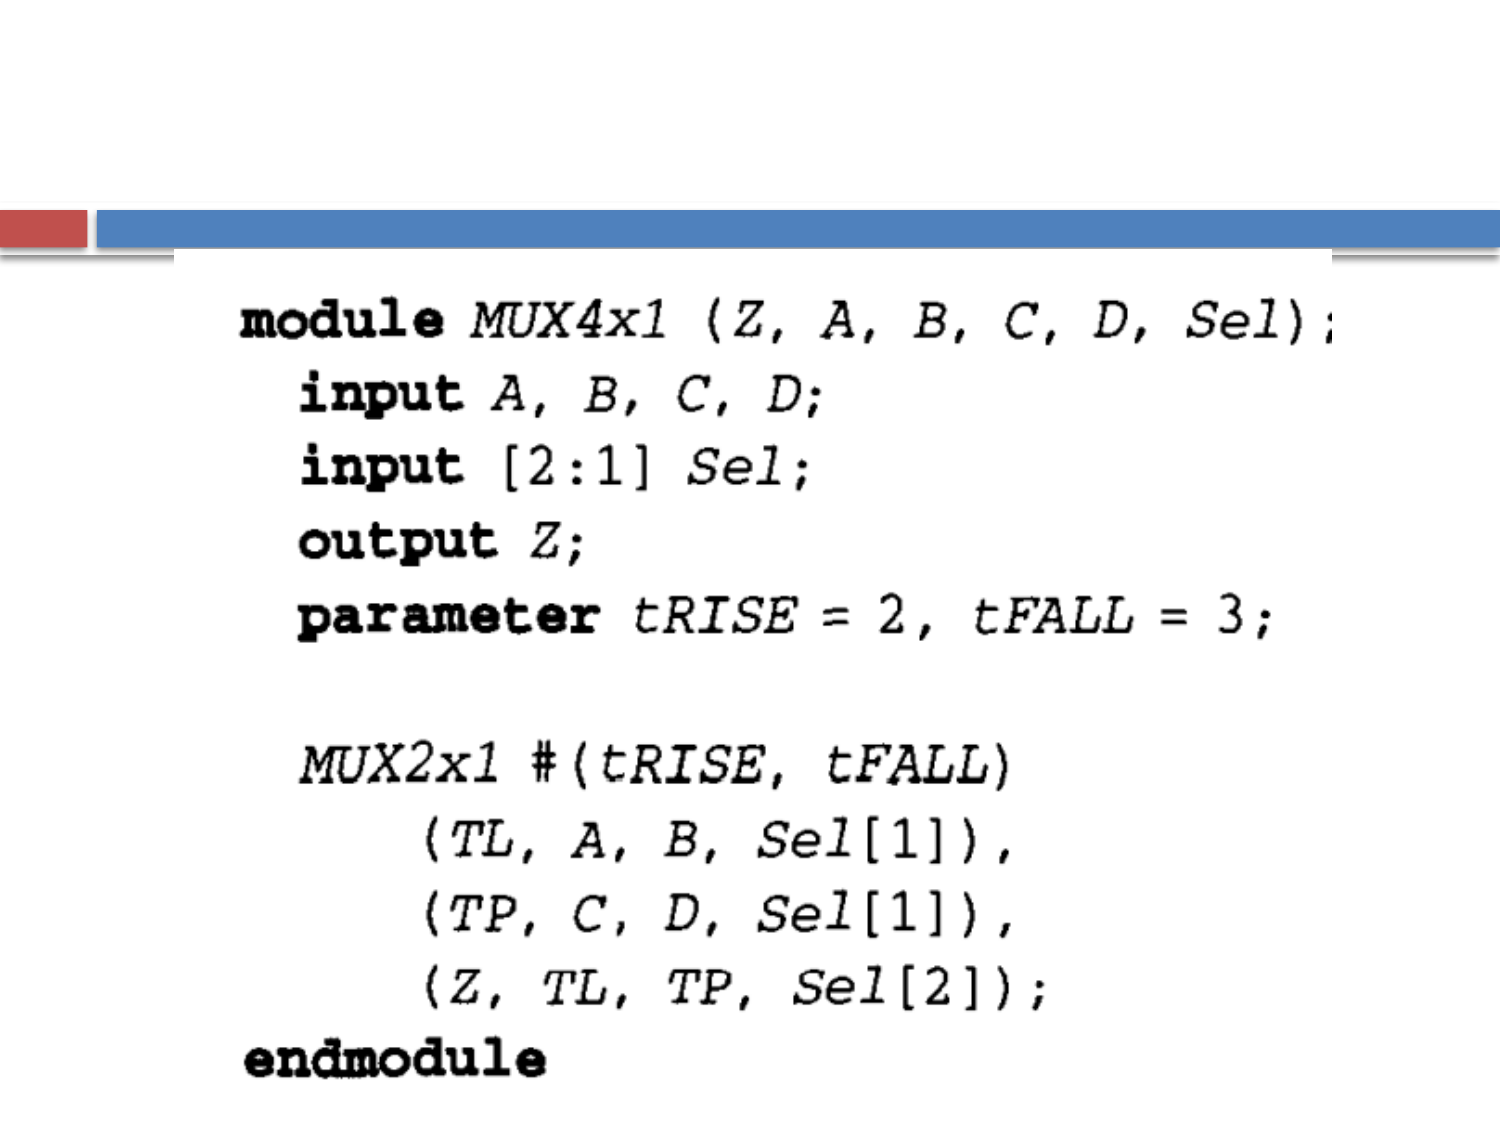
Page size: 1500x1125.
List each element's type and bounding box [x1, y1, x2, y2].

list [174, 249, 1333, 1111]
